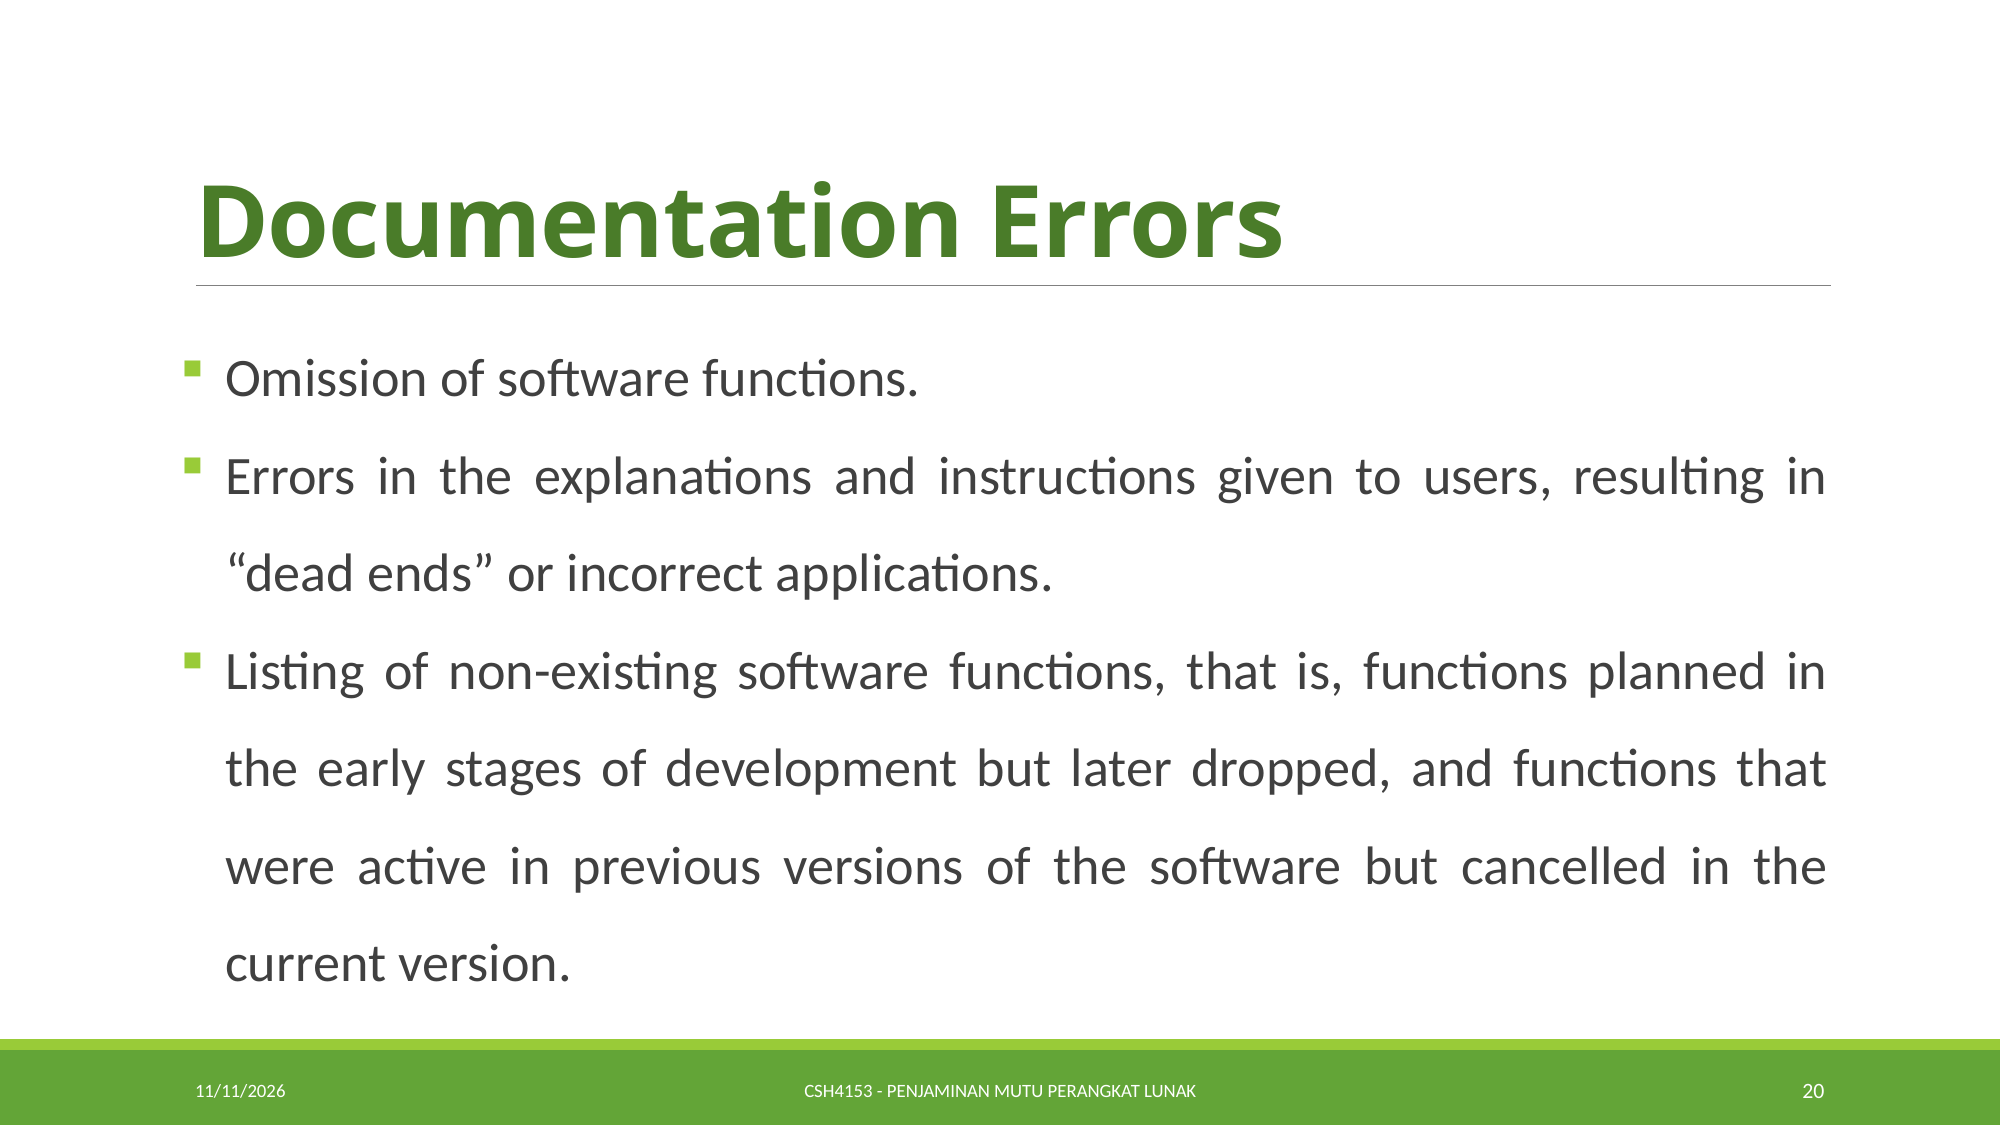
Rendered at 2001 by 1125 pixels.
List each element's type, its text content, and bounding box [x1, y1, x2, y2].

footer CSH4153 - Penjaminan Mutu Perangkat Lunak [604, 1059, 1396, 1120]
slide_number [180, 1059, 586, 1120]
list Omission of software functions. Errors in the explanations and instructions given to users, resulting in “dead ends” or incorrect applications. Listing of non-existing software functions, that is, functions planned in the early stages of development but later dropped, and functions that were active in previous versions of the software but cancelled in the current version. [180, 302, 1830, 1000]
slide_number 20 [1624, 1059, 1840, 1120]
title Documentation Errors [180, 47, 1830, 285]
